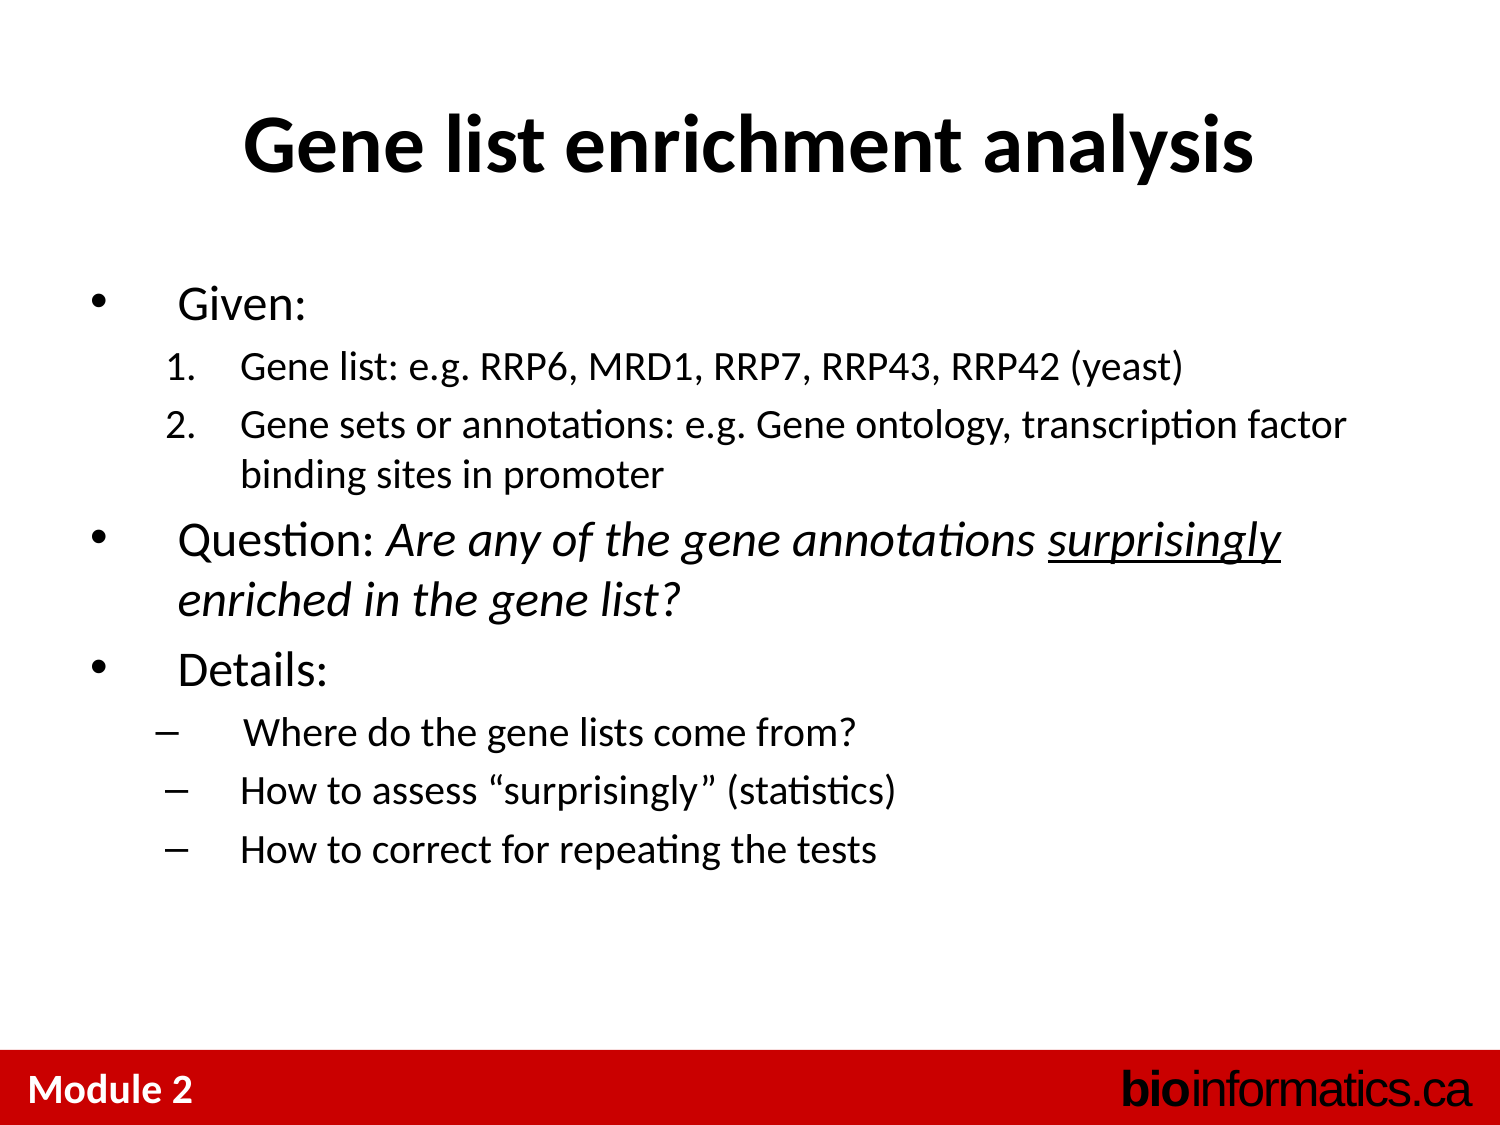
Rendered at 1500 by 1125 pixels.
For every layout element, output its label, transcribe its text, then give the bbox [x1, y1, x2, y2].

title Gene list enrichment analysis [75, 45, 1425, 233]
list Given: Gene list: e.g. RRP6, MRD1, RRP7, RRP43, RRP42 (yeast) Gene sets or annotations: e.g. Gene ontology, transcription factor binding sites in promoter Question: Are any of the gene annotations surprisingly enriched in the gene list? Details: Where do the gene lists come from? How to assess “surprisingly” (statistics) How to correct for repeating the tests [75, 262, 1425, 1005]
